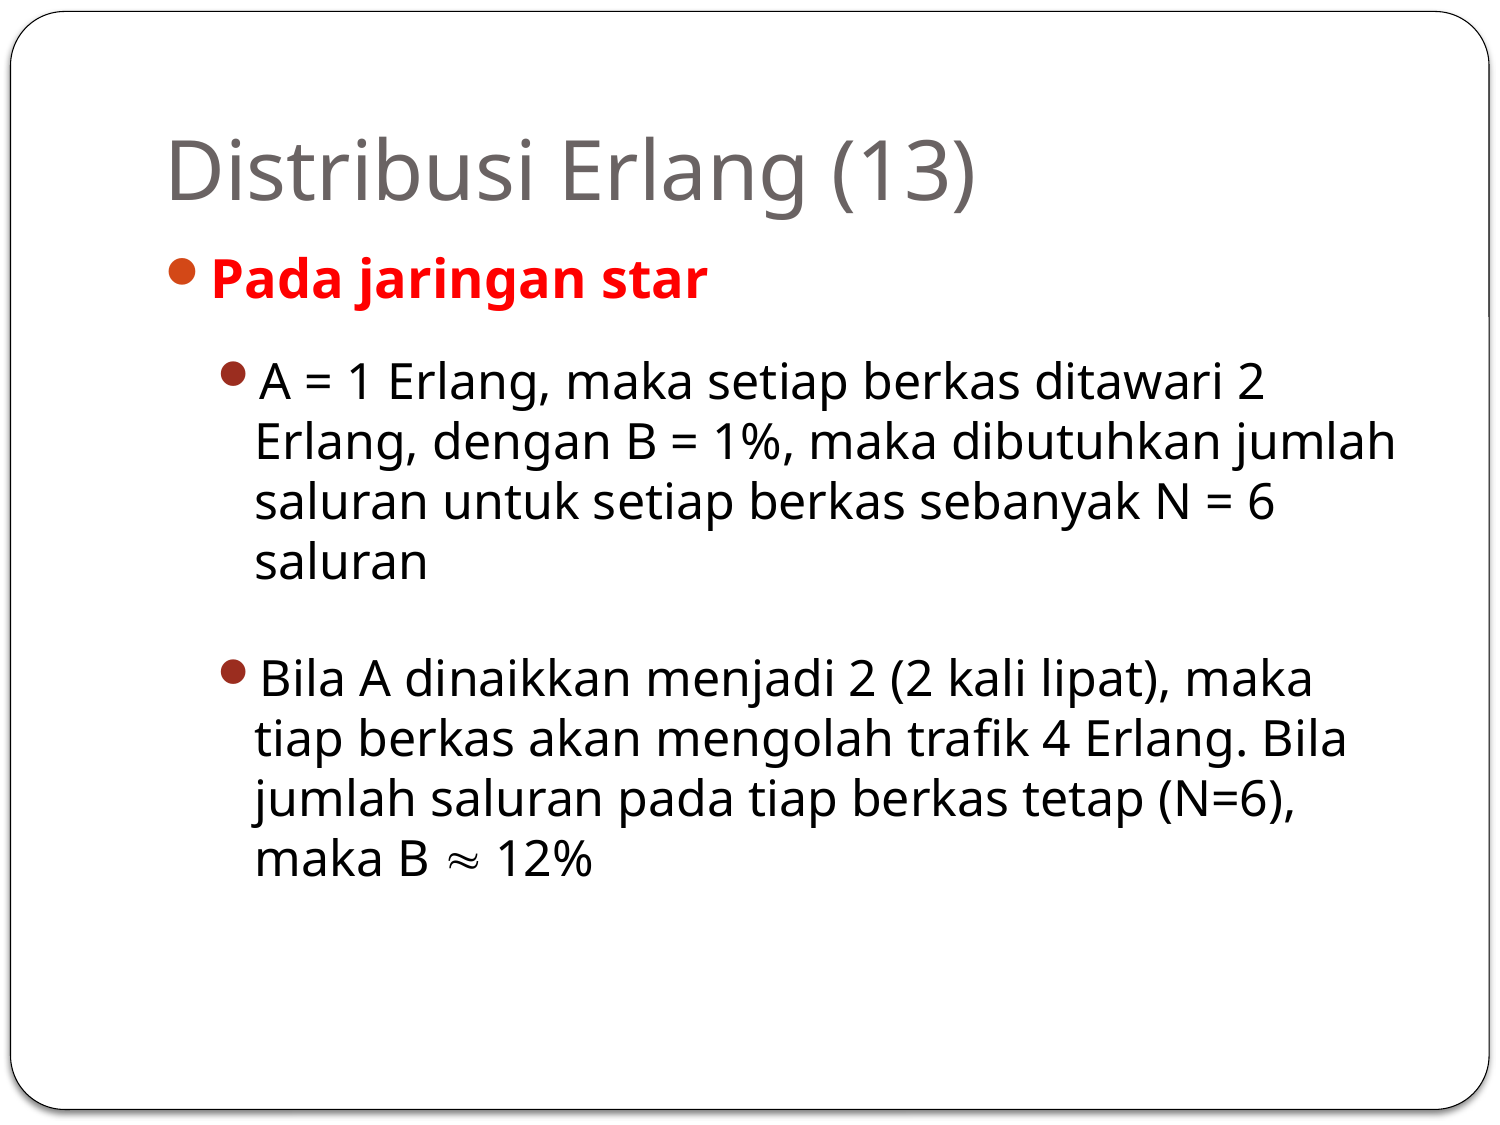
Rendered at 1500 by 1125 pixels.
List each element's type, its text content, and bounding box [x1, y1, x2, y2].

slide_number 62 [1412, 0, 1500, 75]
title Distribusi Erlang (13) [150, 45, 1425, 233]
list Pada jaringan star A = 1 Erlang, maka setiap berkas ditawari 2 Erlang, dengan B = 1%, maka dibutuhkan jumlah saluran untuk setiap berkas sebanyak N = 6 saluran Bila A dinaikkan menjadi 2 (2 kali lipat), maka tiap berkas akan mengolah trafik 4 Erlang. Bila jumlah saluran pada tiap berkas tetap (N=6), maka B  12% [150, 237, 1425, 988]
